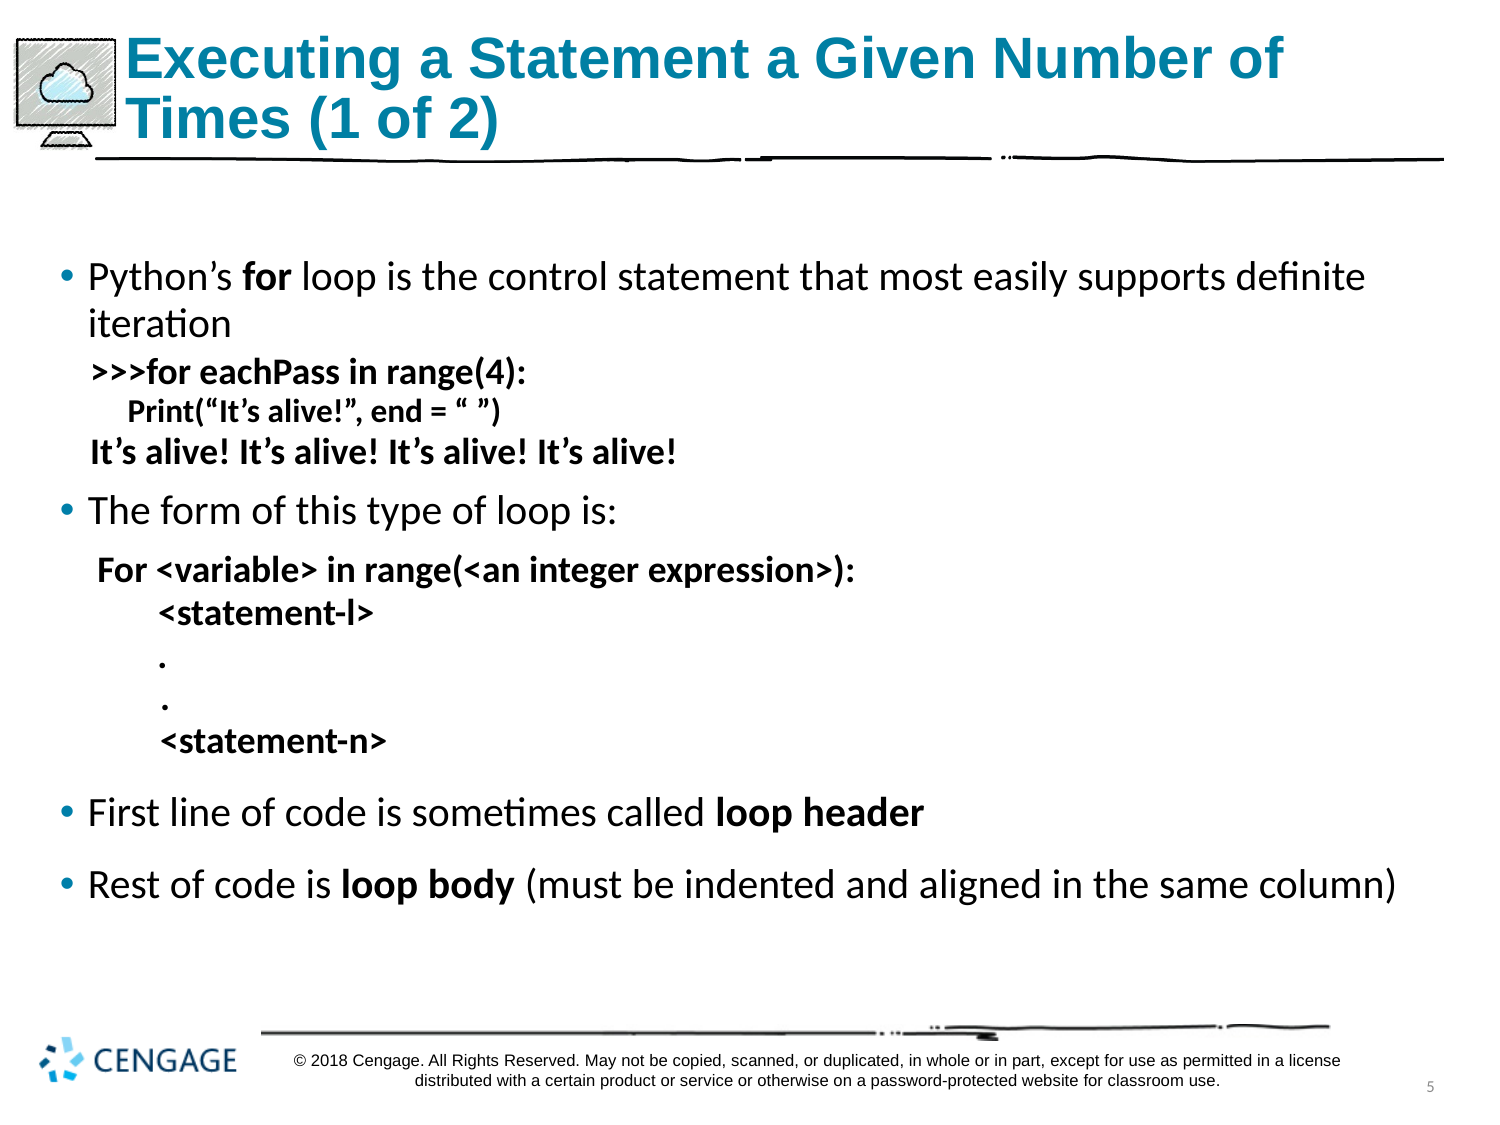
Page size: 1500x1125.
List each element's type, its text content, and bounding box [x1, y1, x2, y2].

picture [13, 36, 117, 151]
list Python’s for loop is the control statement that most easily supports definite iteration [59, 252, 1441, 349]
title Executing a Statement a Given Number of Times (1 of 2) [125, 30, 1442, 152]
picture [95, 155, 1444, 163]
picture [19, 1023, 249, 1095]
footer © 2018 Cengage. All Rights Reserved. May not be copied, scanned, or duplicated, in whole or in part, except for use as permitted in a license distributed with a certain product or service or otherwise on a password-protected website for classroom use. [262, 1050, 1375, 1091]
list First line of code is sometimes called loop header Rest of code is loop body (must be indented and aligned in the same column) [59, 788, 1441, 910]
list The form of this type of loop is: [59, 486, 1441, 535]
picture [261, 1024, 1331, 1041]
list >>>for eachPass in range(4): Print(“It’s alive!”, end = “ ”) It’s alive! It’s alive! It’s alive! It’s alive! [52, 350, 1434, 475]
list For <variable> in range(<an integer expression>): <statement-l> . . <statement-n> [59, 548, 1441, 763]
